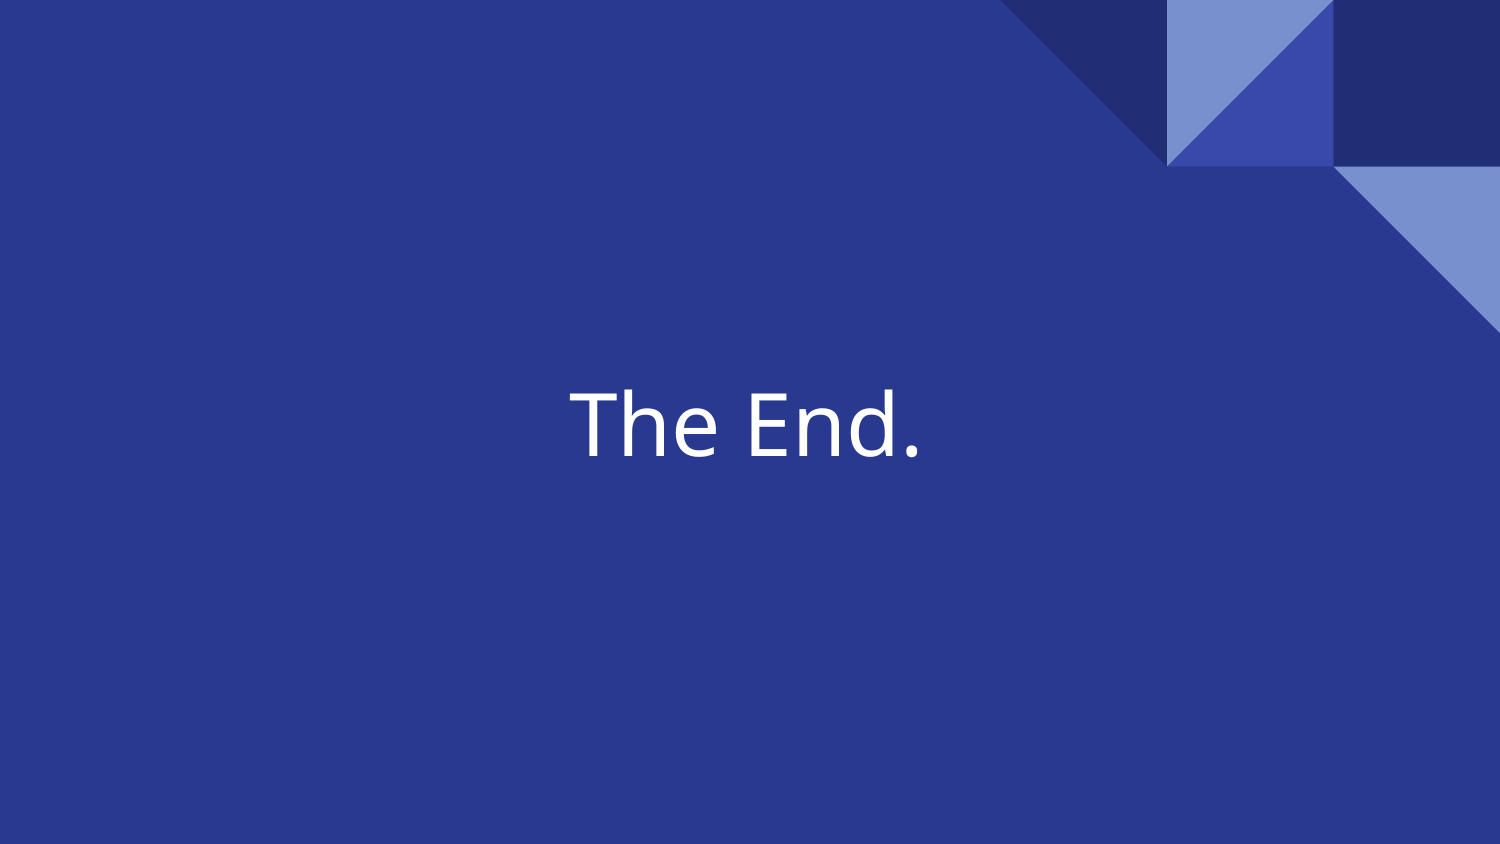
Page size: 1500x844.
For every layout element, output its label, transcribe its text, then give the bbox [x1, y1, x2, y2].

title The End. [554, 353, 946, 491]
